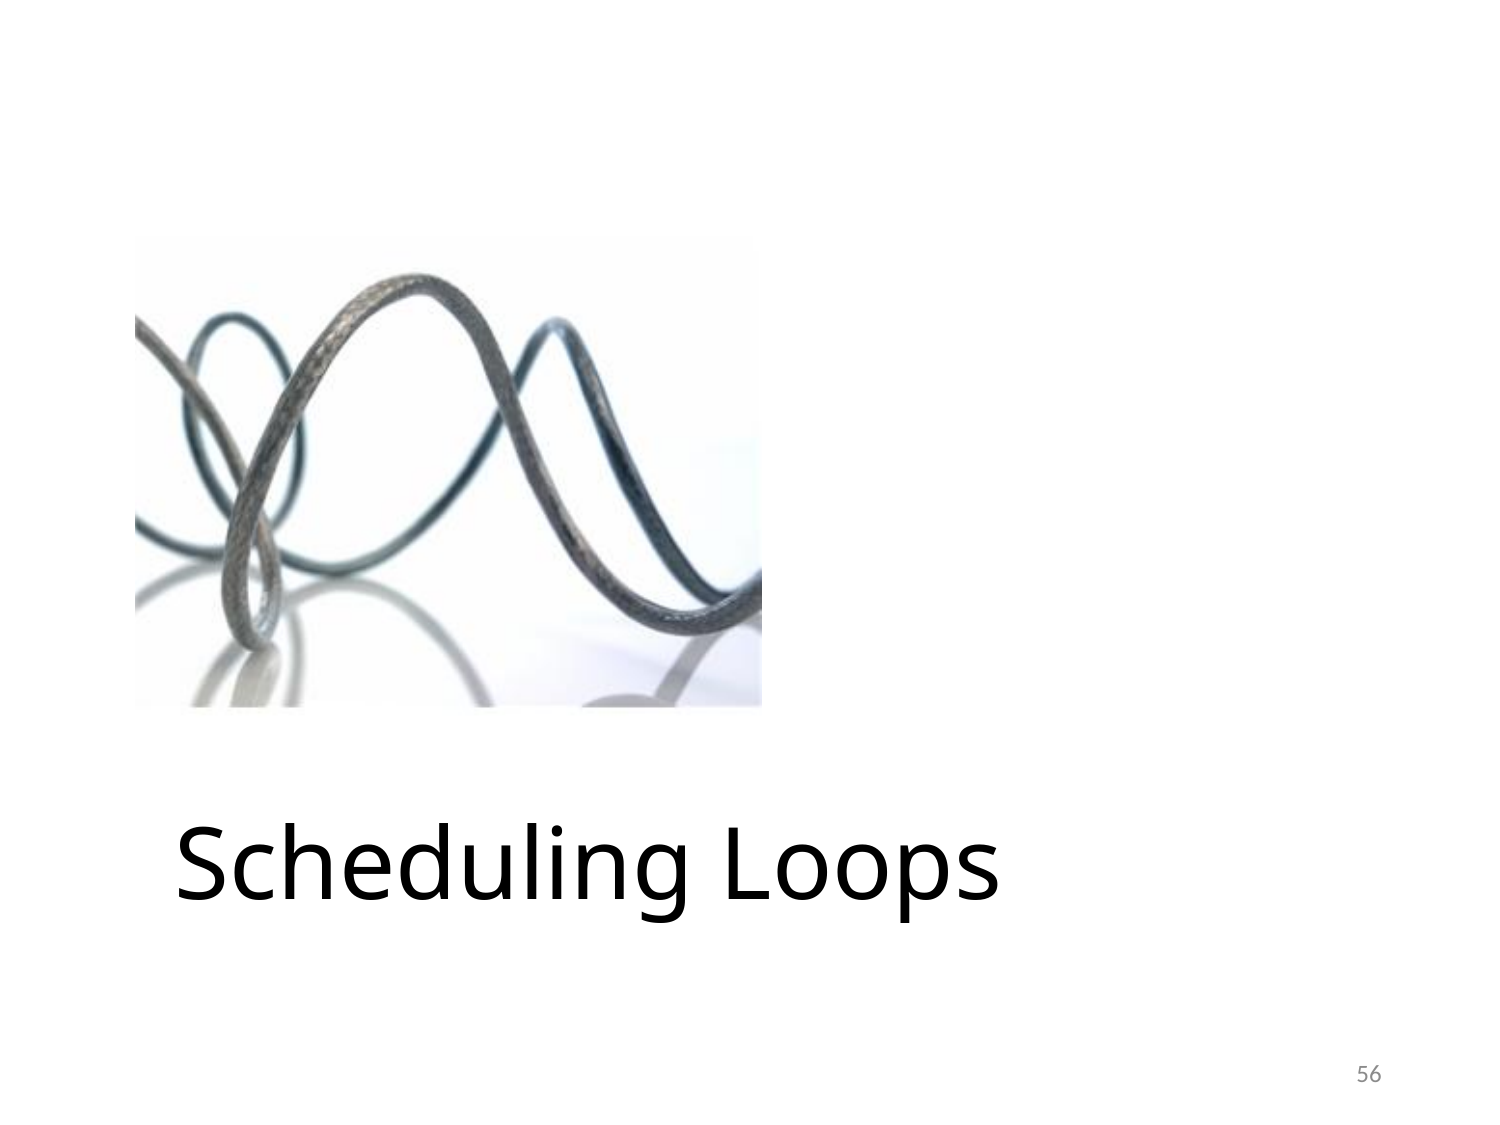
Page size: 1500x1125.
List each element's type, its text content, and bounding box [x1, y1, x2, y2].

slide_number 56 [1059, 1042, 1397, 1103]
picture [135, 160, 762, 787]
title Scheduling Loops [159, 633, 1454, 1102]
